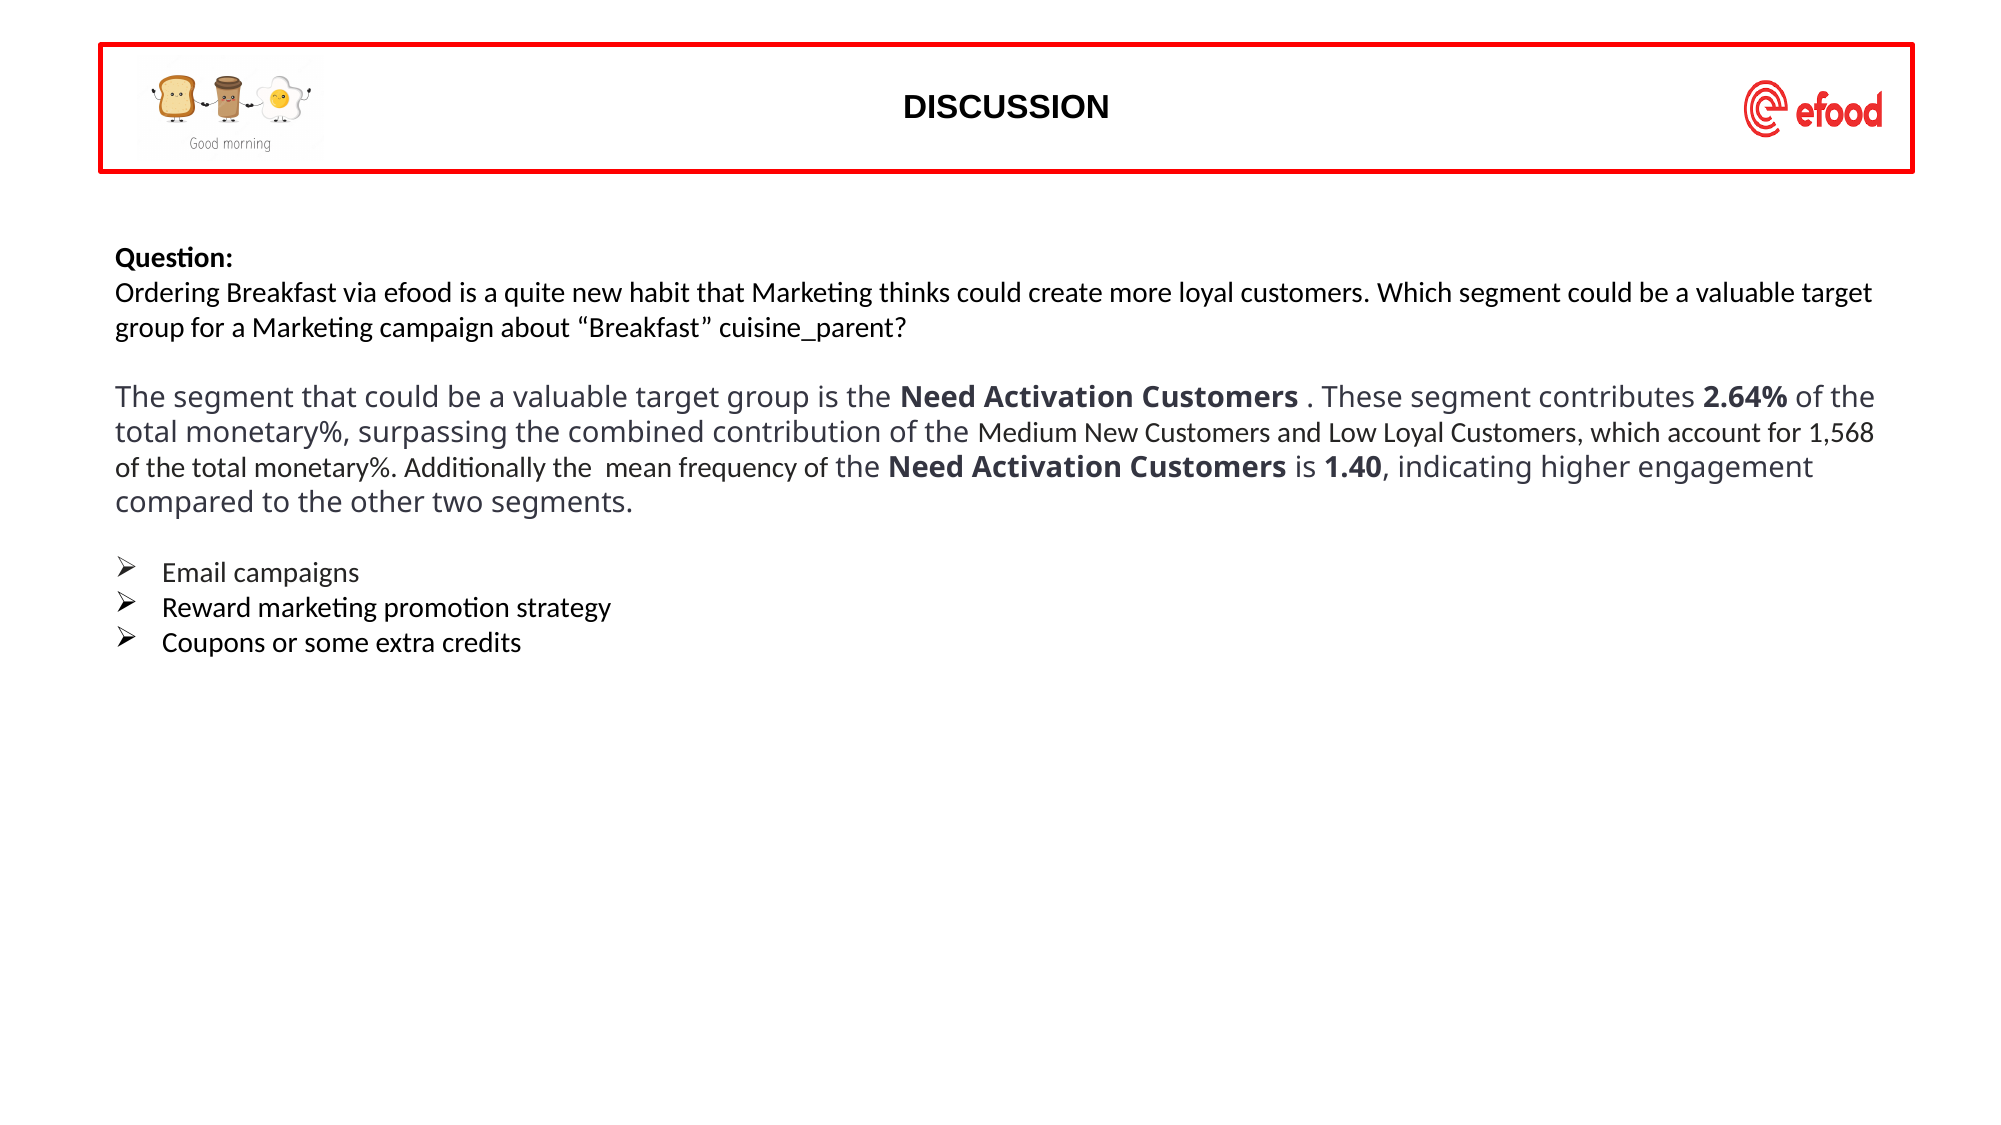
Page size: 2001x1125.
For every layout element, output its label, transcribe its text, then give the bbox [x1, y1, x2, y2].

title DISCUSSION [100, 44, 1913, 172]
picture [1724, 55, 1900, 161]
picture [137, 55, 324, 161]
text_box Question: Ordering Breakfast via efood is a quite new habit that Marketing thinks could create more loyal customers. Which segment could be a valuable target group for a Marketing campaign about “Breakfast” cuisine_parent? The segment that could be a valuable target group is the Need Activation Customers . These segment contributes 2.64% of the total monetary%, surpassing the combined contribution of the Medium New Customers and Low Loyal Customers, which account for 1,568 of the total monetary%. Additionally the mean frequency of the Need Activation Customers is 1.40, indicating higher engagement compared to the other two segments. Email campaigns Reward marketing promotion strategy Coupons or some extra credits [100, 230, 1913, 711]
